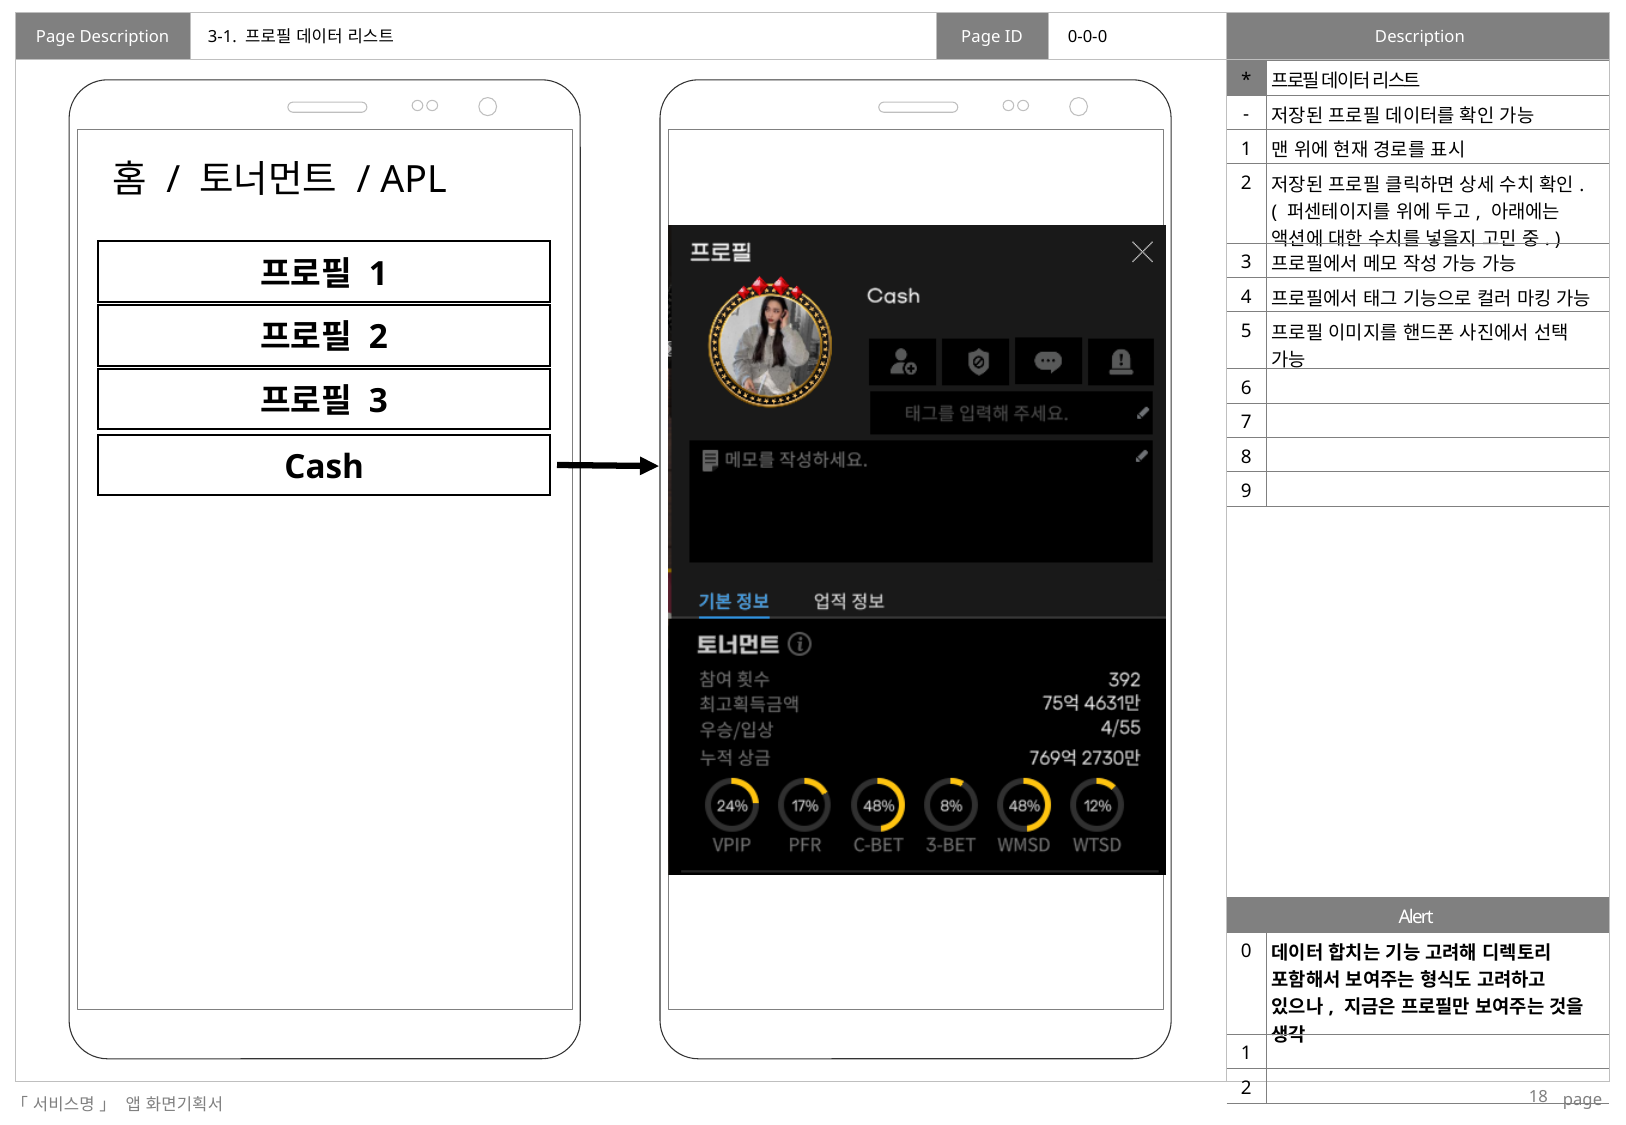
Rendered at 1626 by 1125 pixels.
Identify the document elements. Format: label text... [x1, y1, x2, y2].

table_cell 프로필에서 태그 기능으로 컬러 마킹 가능 [1267, 278, 1609, 311]
table_cell [1267, 472, 1609, 506]
text_box 0-0-0 [1053, 20, 1204, 53]
table_cell 프로필 이미지를 핸드폰 사진에서 선택 가능 [1267, 312, 1609, 368]
table_cell 3 [1227, 244, 1266, 277]
text_box 프로필 3 [97, 368, 551, 430]
table_cell 1 [1227, 1035, 1266, 1068]
table_header Alert [1227, 898, 1609, 932]
table_cell [1267, 1069, 1609, 1103]
table_header 프로필 데이터 리스트 [1267, 61, 1609, 95]
text_box 프로필 2 [97, 304, 551, 367]
table_cell 8 [1227, 438, 1266, 471]
table_cell [1267, 369, 1609, 403]
table_cell 4 [1227, 278, 1266, 311]
text_box 프로필 1 [97, 240, 551, 303]
table_cell 저장된 프로필 클릭하면 상세 수치 확인. ( 퍼센테이지를 위에 두고, 아래에는 액션에 대한 수치를 넣을지 고민 중. ) [1267, 164, 1609, 243]
table_cell [1267, 438, 1609, 471]
table_cell 5 [1227, 312, 1266, 368]
table_cell 저장된 프로필 데이터를 확인 가능 [1267, 96, 1609, 129]
table_cell [1267, 1035, 1609, 1068]
table_cell 2 [1227, 164, 1266, 243]
text_box 홈 / 토너먼트 / APL [97, 147, 551, 207]
table_cell 1 [1227, 130, 1266, 163]
table_cell 맨 위에 현재 경로를 표시 [1267, 130, 1609, 163]
table_cell 데이터 합치는 기능 고려해 디렉토리 포함해서 보여주는 형식도 고려하고 있으나, 지금은 프로필만 보여주는 것을 생각 [1267, 933, 1609, 1034]
table_cell 2 [1227, 1069, 1266, 1103]
table_header * [1227, 61, 1266, 95]
table_cell 0 [1227, 933, 1266, 1034]
table_cell 9 [1227, 472, 1266, 506]
text_box Cash [97, 434, 551, 496]
table_cell - [1227, 96, 1266, 129]
table_cell [1267, 404, 1609, 437]
table_cell 7 [1227, 404, 1266, 437]
table_cell 6 [1227, 369, 1266, 403]
title 3-1. 프로필 데이터 리스트 [192, 17, 931, 57]
table_cell 프로필에서 메모 작성 가능 가능 [1267, 244, 1609, 277]
picture [668, 225, 1166, 875]
